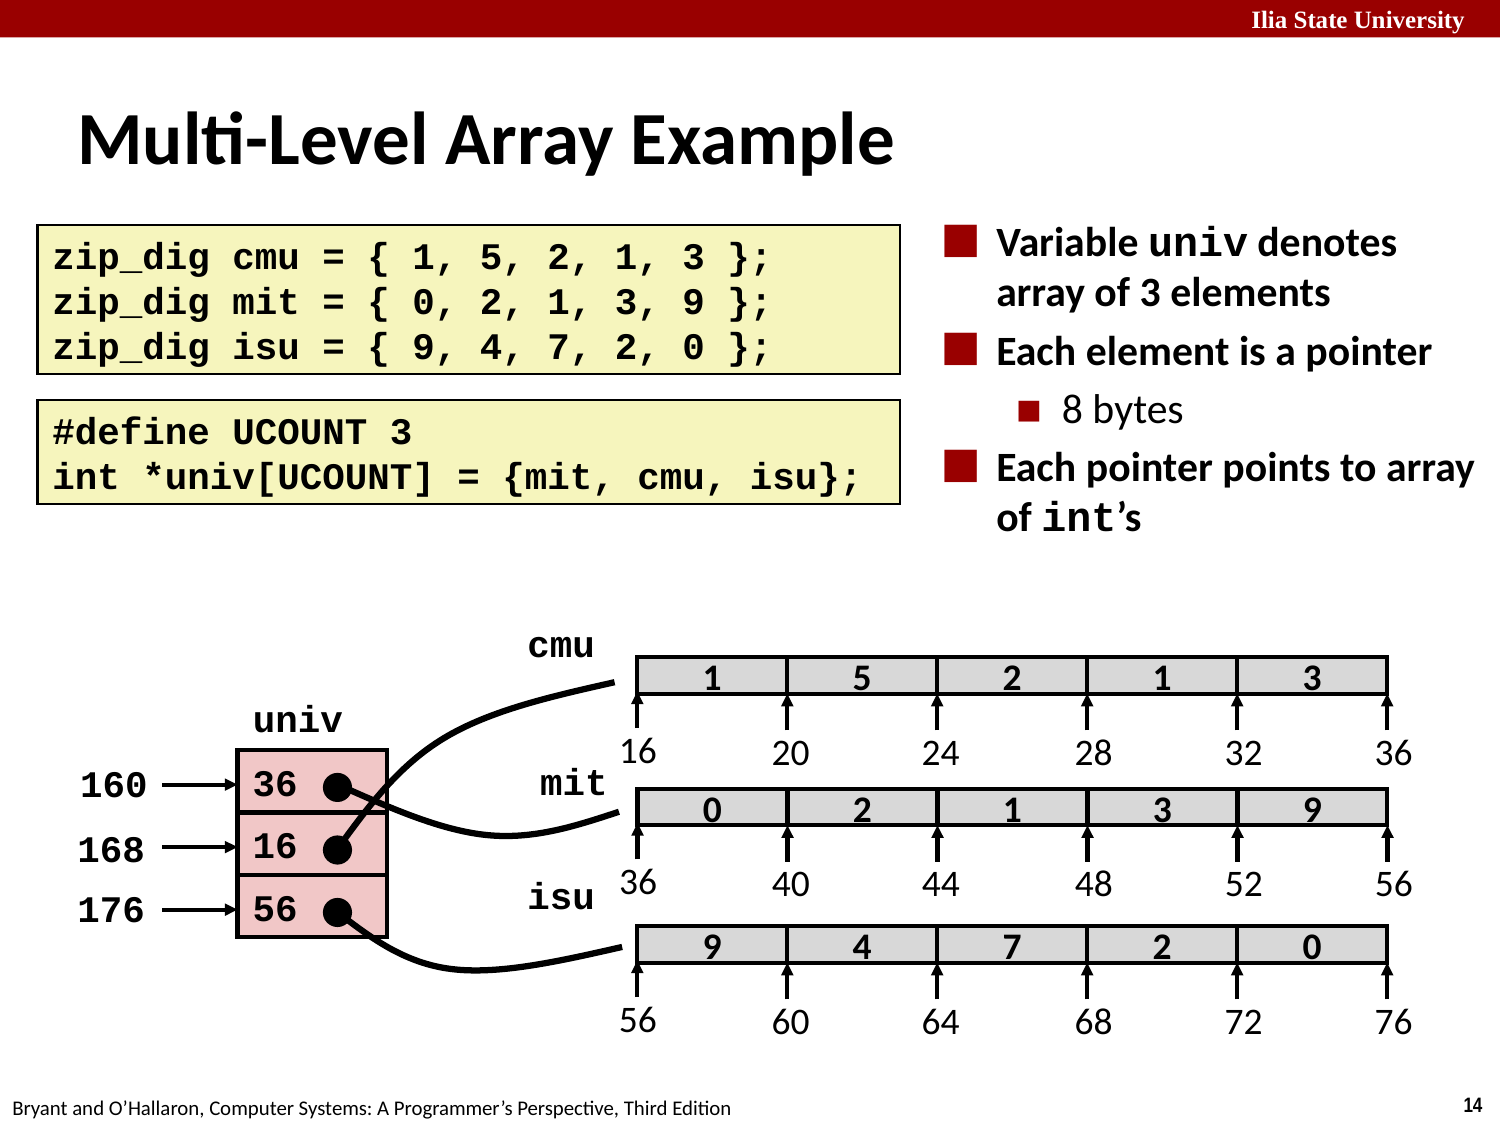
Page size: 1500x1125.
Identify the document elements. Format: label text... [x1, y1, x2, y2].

list Variable univ denotes array of 3 elements Each element is a pointer 8 bytes Each pointer points to array of int’s [924, 207, 1500, 583]
title Multi-Level Array Example [62, 87, 1230, 182]
text_box #define UCOUNT 3 int *univ[UCOUNT] = {mit, cmu, isu}; [37, 399, 900, 505]
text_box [61, 612, 1476, 1050]
text_box zip_dig cmu = { 1, 5, 2, 1, 3 }; zip_dig mit = { 0, 2, 1, 3, 9 }; zip_dig isu = { 9, 4, 7, 2, 0 }; [37, 224, 900, 375]
